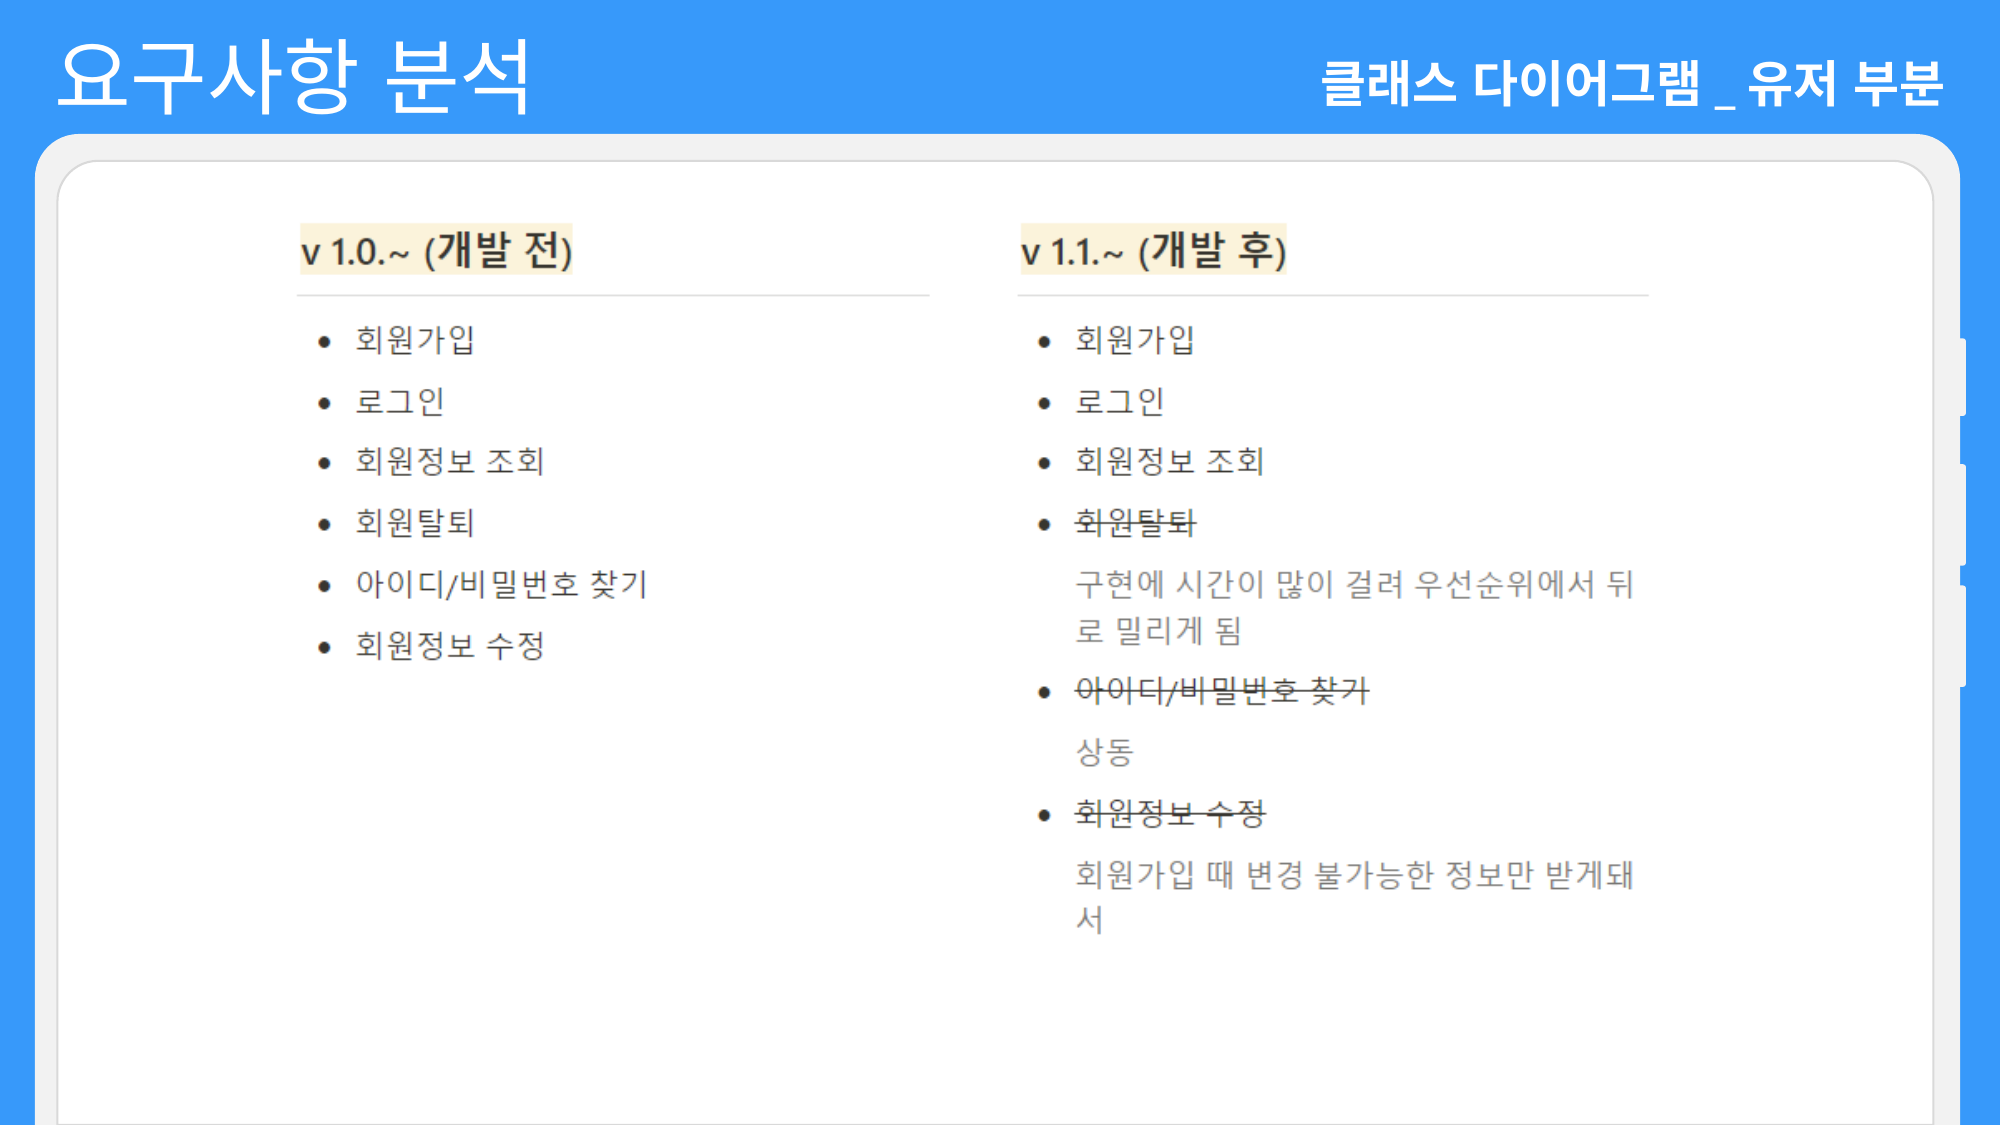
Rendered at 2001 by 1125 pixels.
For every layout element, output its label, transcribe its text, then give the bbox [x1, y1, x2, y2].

text_box 요구사항 분석 [39, 17, 996, 133]
text_box 클래스 다이어그램_유저 부분 [1289, 44, 1960, 120]
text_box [34, 133, 1966, 1125]
picture [274, 172, 1679, 991]
